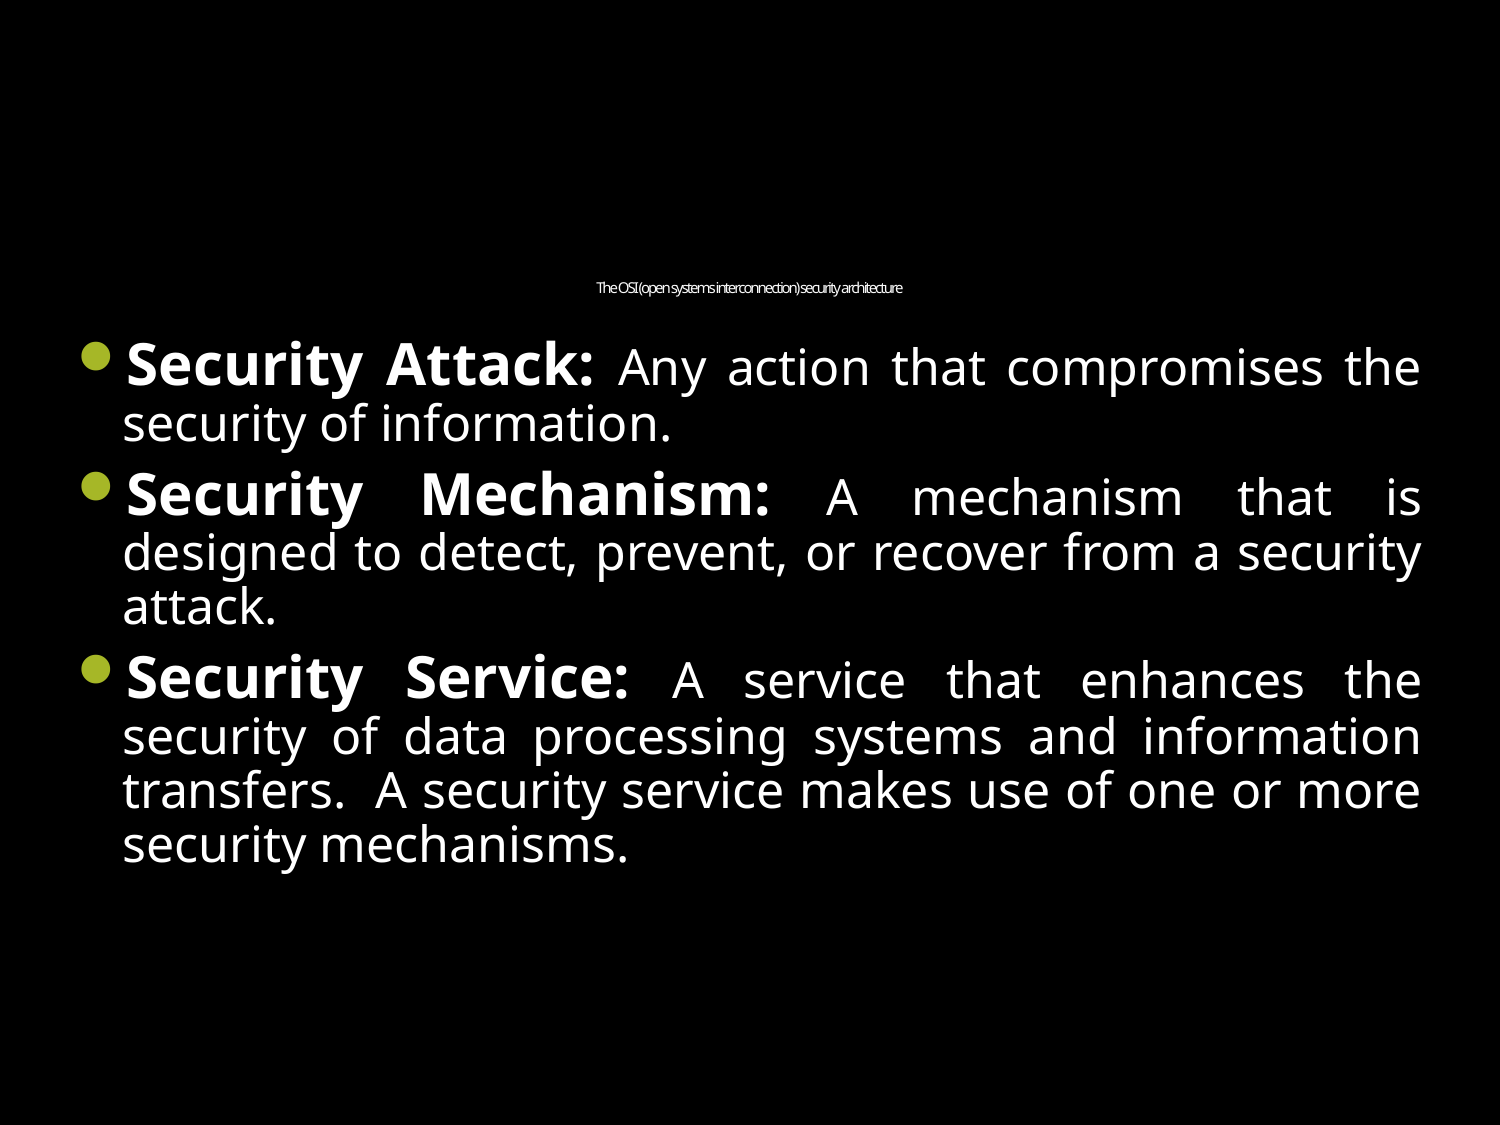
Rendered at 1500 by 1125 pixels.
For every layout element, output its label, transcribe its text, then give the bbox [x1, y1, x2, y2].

title The OSI (open systems interconnection) security architecture [112, 137, 1388, 325]
list Security Attack: Any action that compromises the security of information. Security Mechanism: A mechanism that is designed to detect, prevent, or recover from a security attack. Security Service: A service that enhances the security of data processing systems and information transfers. A security service makes use of one or more security mechanisms. [62, 327, 1438, 897]
